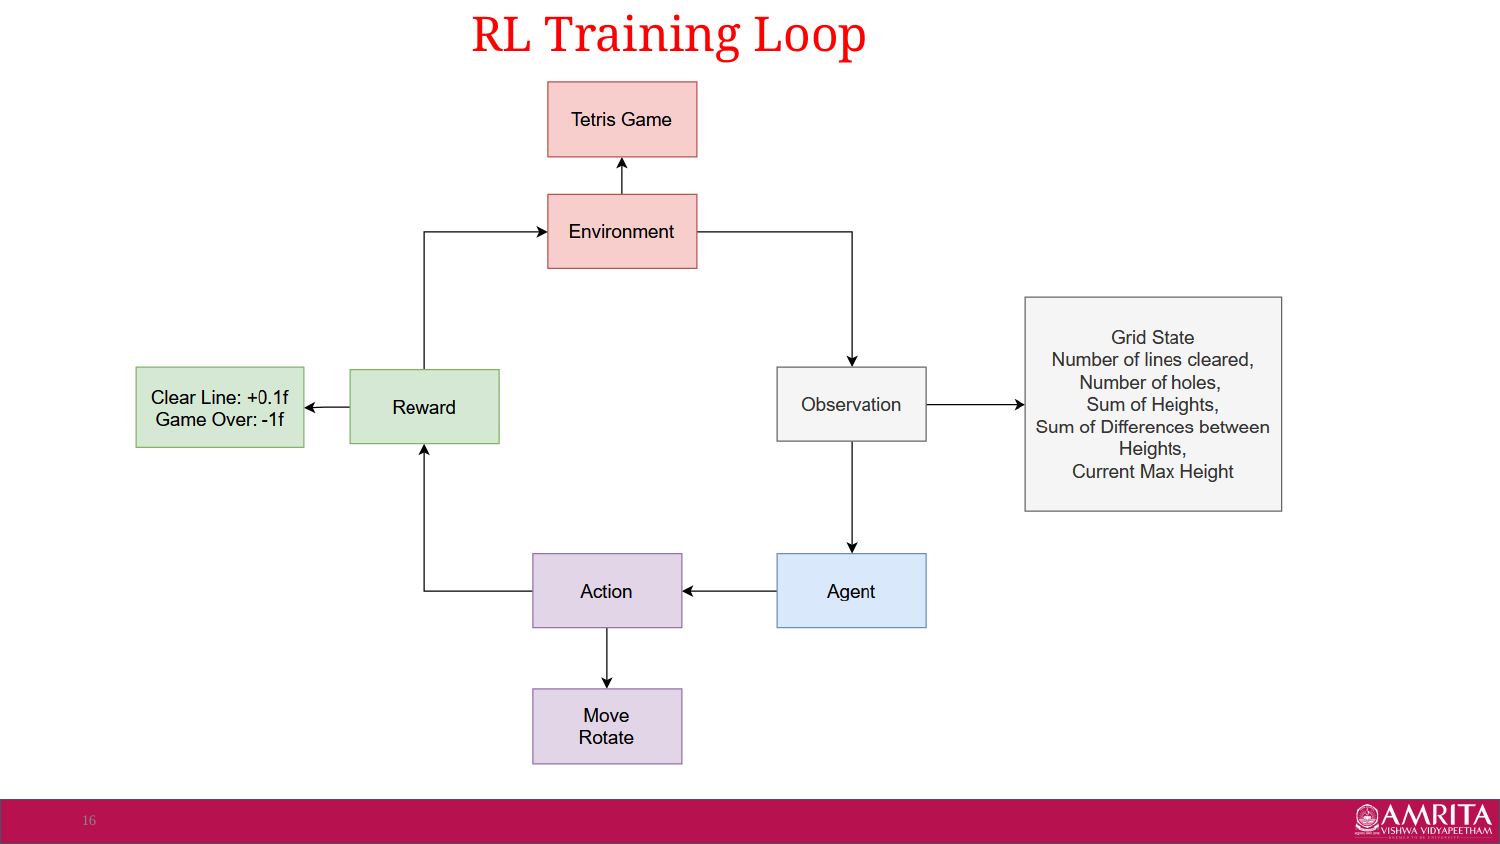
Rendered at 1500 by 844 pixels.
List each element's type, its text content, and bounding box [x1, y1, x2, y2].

slide_number ‹#› [14, 797, 108, 842]
text_box [0, 799, 1340, 844]
title RL Training Loop [222, 16, 1278, 56]
picture [1345, 794, 1500, 844]
picture [107, 81, 1324, 774]
